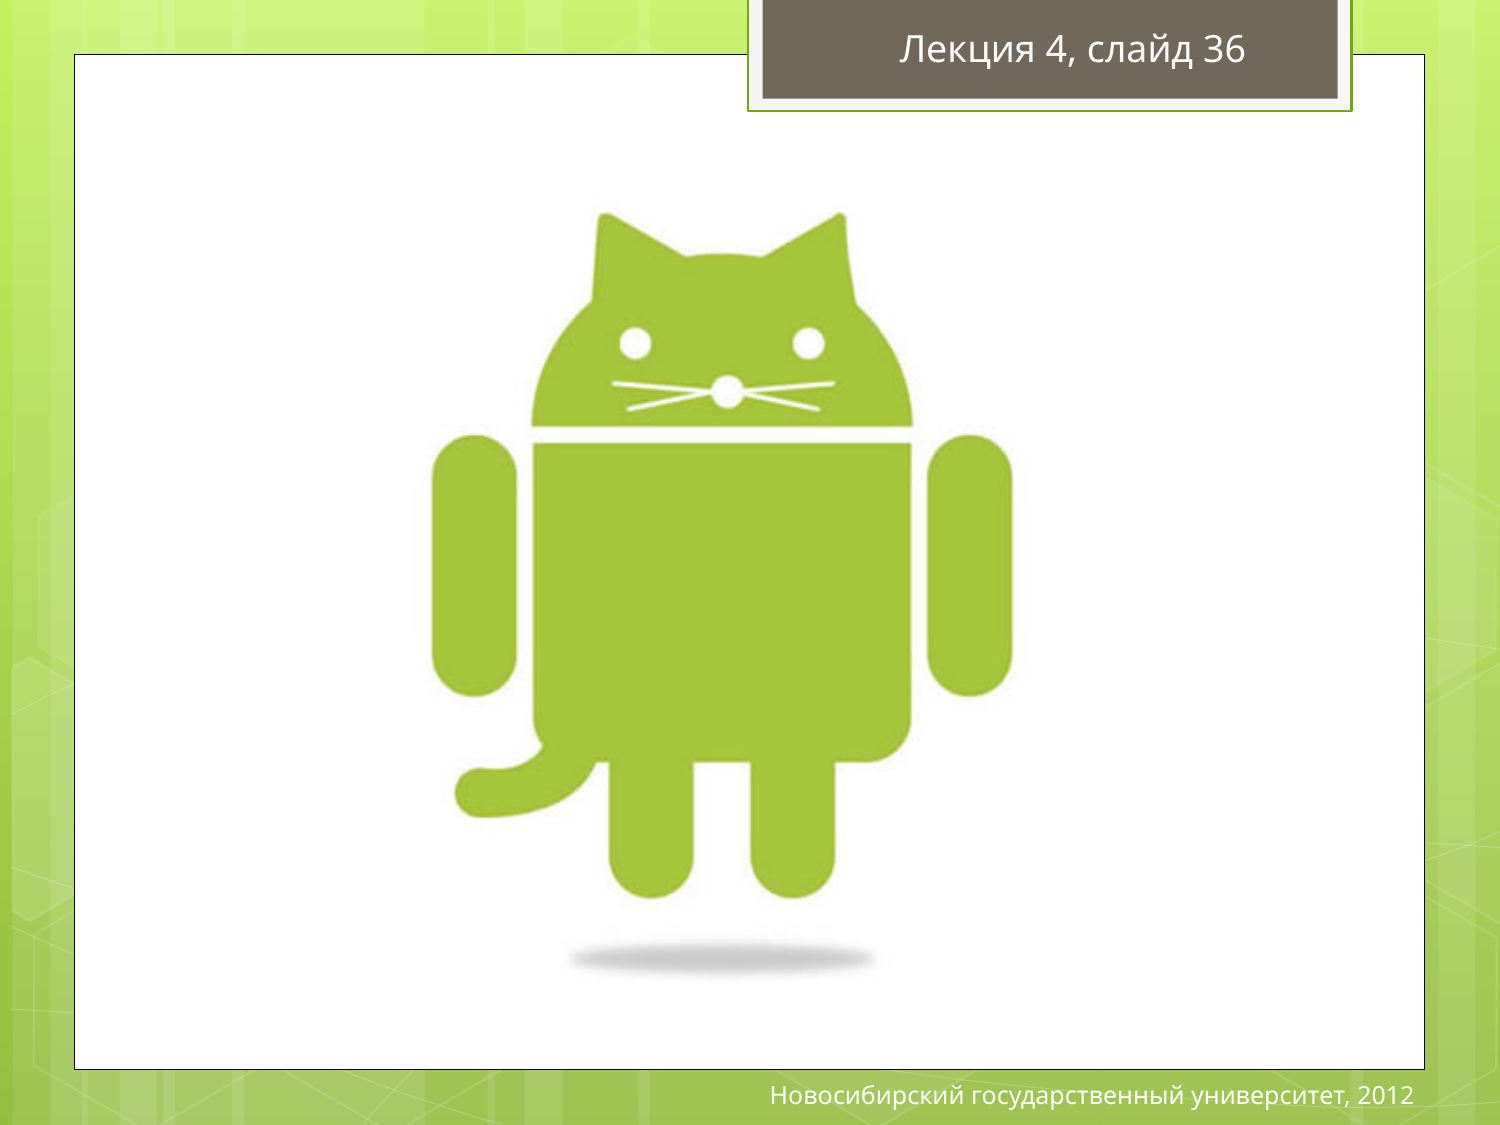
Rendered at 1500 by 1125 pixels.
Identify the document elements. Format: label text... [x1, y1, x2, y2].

text_box Лекция 4, слайд 36 [884, 17, 1262, 78]
picture [348, 136, 1105, 1049]
footer Новосибирский государственный университет, 2012 [466, 1065, 1431, 1125]
